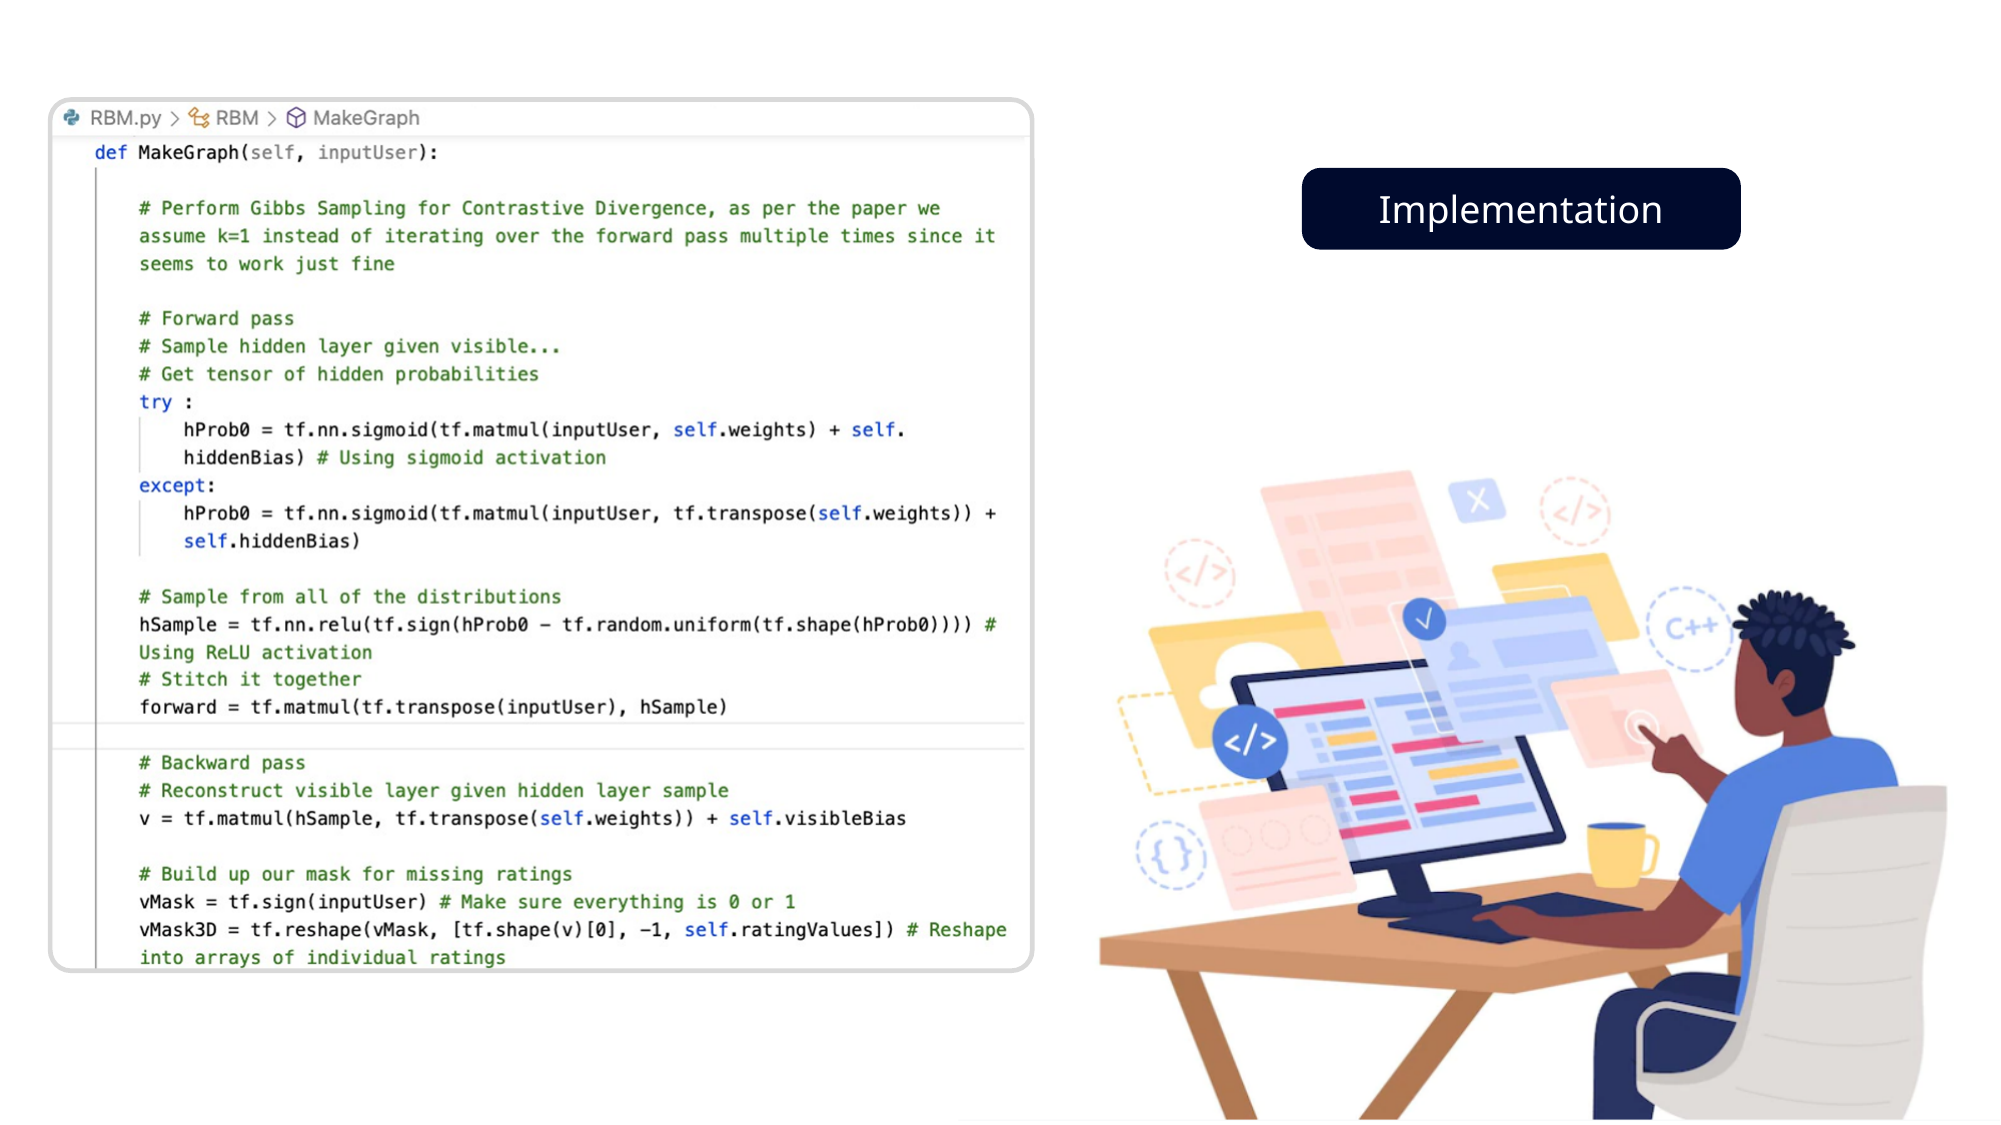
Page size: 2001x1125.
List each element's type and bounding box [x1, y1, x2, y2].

text_box [1301, 167, 1741, 250]
picture [50, 99, 2000, 1121]
